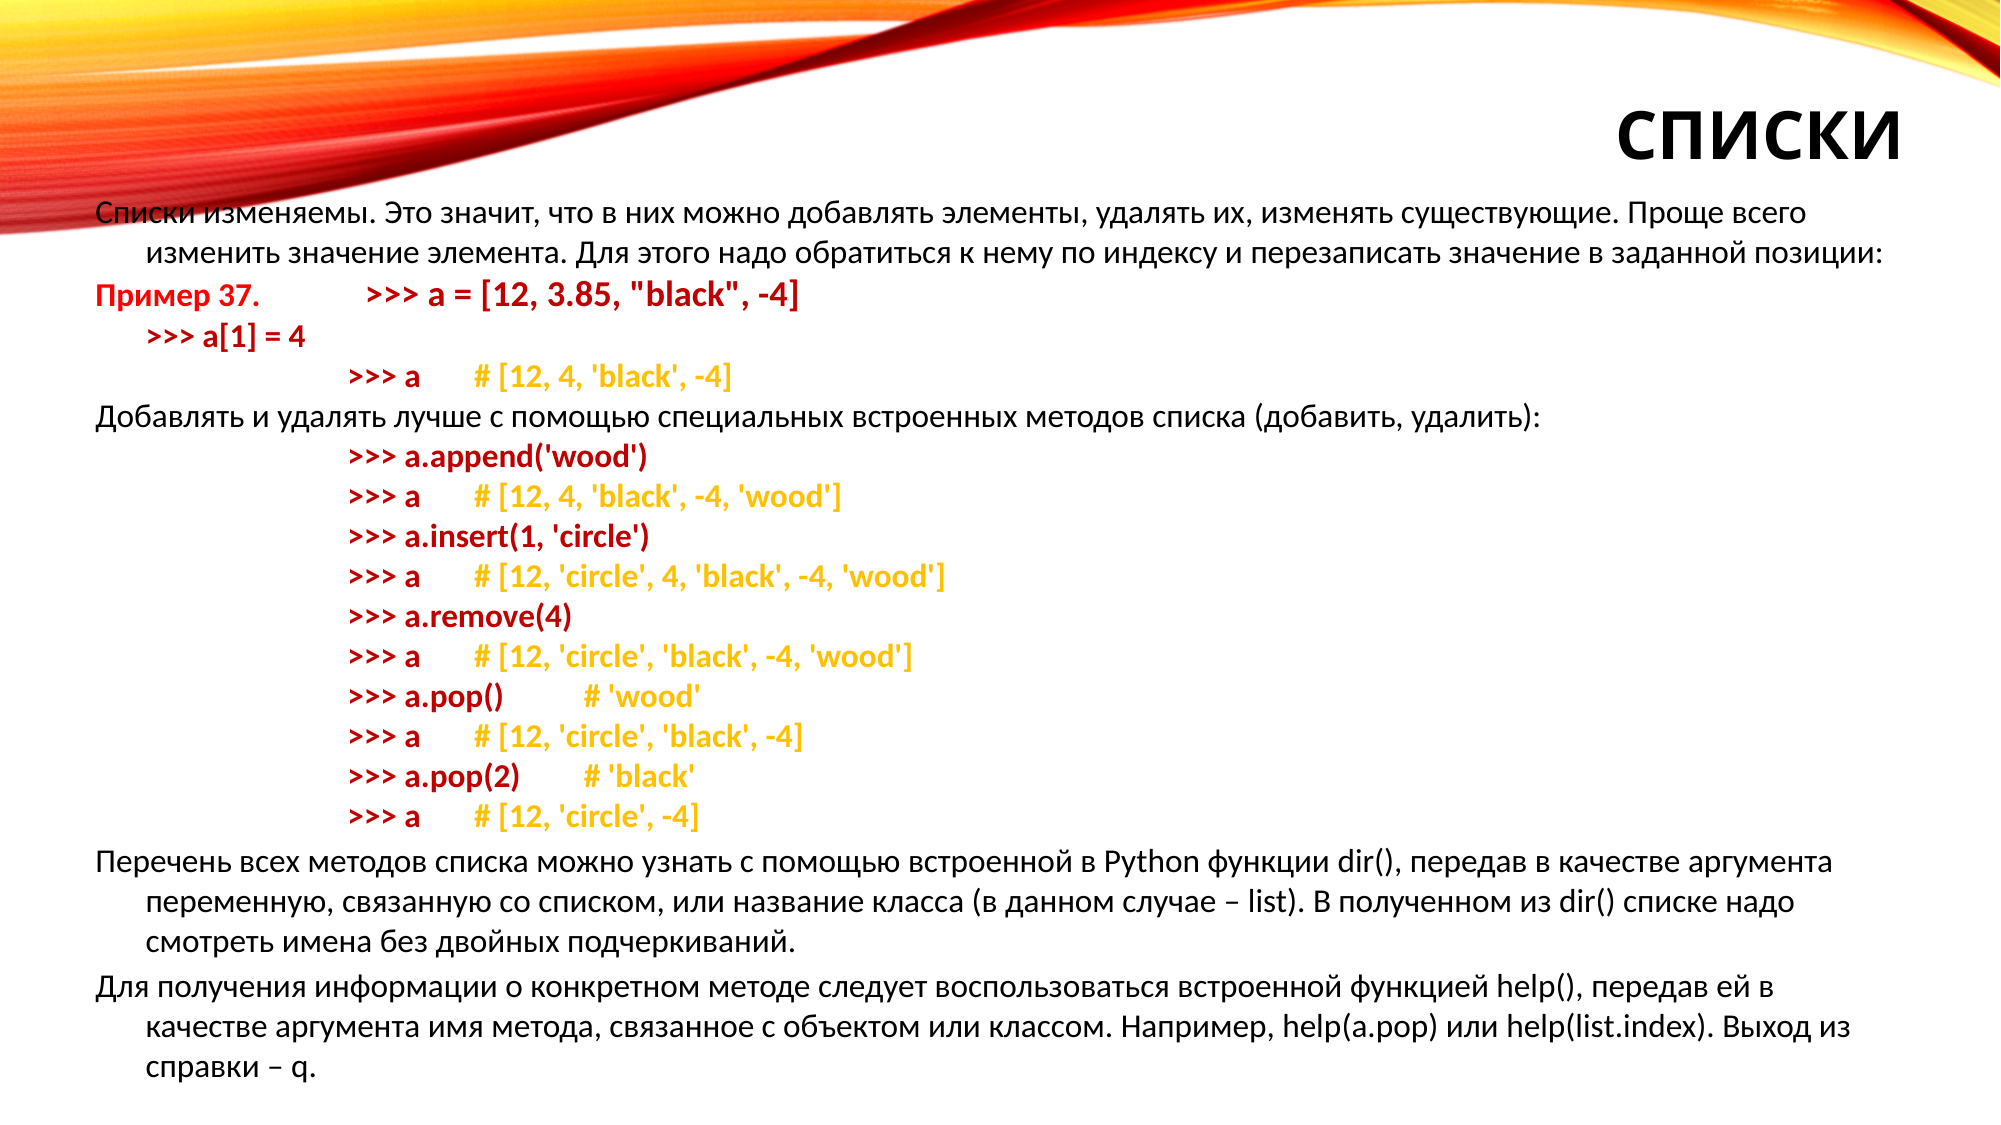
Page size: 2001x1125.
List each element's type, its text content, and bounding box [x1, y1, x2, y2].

list Списки изменяемы. Это значит, что в них можно добавлять элементы, удалять их, изменять существующие. Проще всего изменить значение элемента. Для этого надо обратиться к нему по индексу и перезаписать значение в заданной позиции: Пример 37. >>> a = [12, 3.85, "black", -4] >>> a[1] = 4 >>> a # [12, 4, 'black', -4] Добавлять и удалять лучше с помощью специальных встроенных методов списка (добавить, удалить): >>> a.append('wood') >>> a # [12, 4, 'black', -4, 'wood'] >>> a.insert(1, 'circle') >>> a # [12, 'circle', 4, 'black', -4, 'wood'] >>> a.remove(4) >>> a # [12, 'circle', 'black', -4, 'wood'] >>> a.pop() # 'wood' >>> a # [12, 'circle', 'black', -4] >>> a.pop(2) # 'black' >>> a # [12, 'circle', -4] Перечень всех методов списка можно узнать с помощью встроенной в Python функции dir(), передав в качестве аргумента переменную, связанную со списком, или название класса (в данном случае – list). В полученном из dir() списке надо смотреть имена без двойных подчеркиваний. Для получения информации о конкретном методе следует воспользоваться встроенной функцией help(), передав ей в качестве аргумента имя метода, связанное с объектом или классом. Например, help(a.pop) или help(list.index). Выход из справки – q. [80, 247, 1920, 1125]
picture [0, 0, 2000, 237]
text_box Списки [21, 30, 1920, 247]
